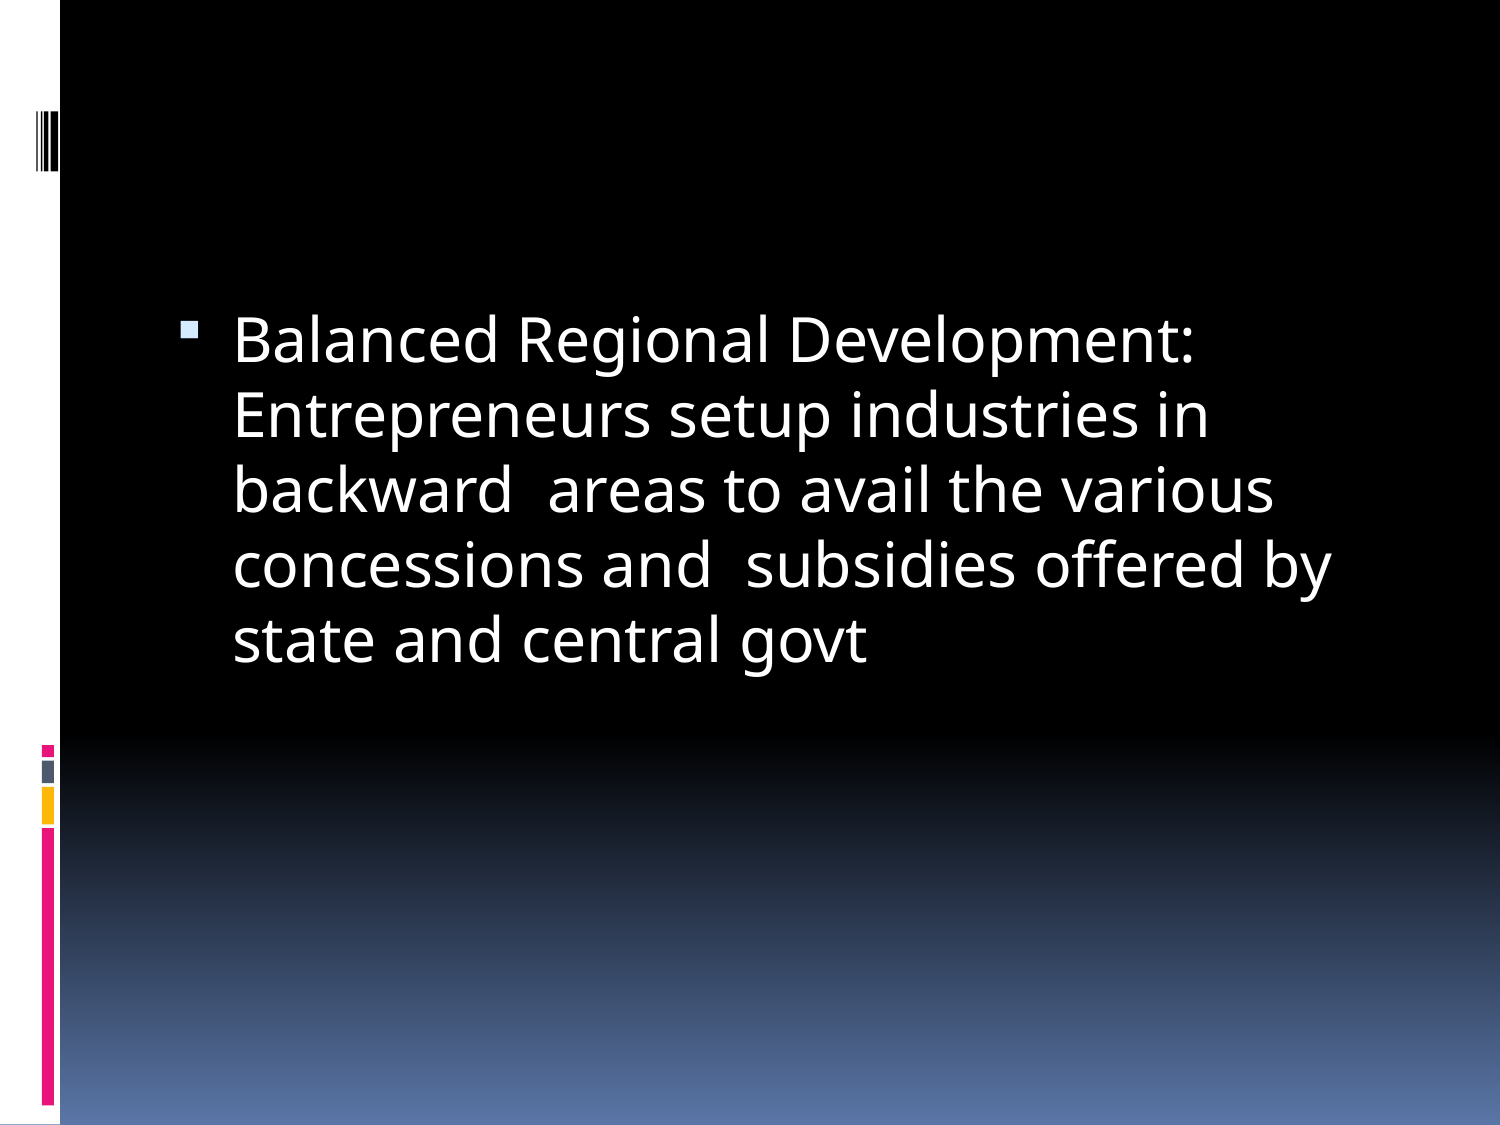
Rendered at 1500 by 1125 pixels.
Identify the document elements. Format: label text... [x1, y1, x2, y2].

text_box Balanced Regional Development: Entrepreneurs setup industries in backward areas to avail the various concessions and subsidies offered by state and central govt [173, 297, 1347, 675]
picture [60, 0, 1500, 1125]
